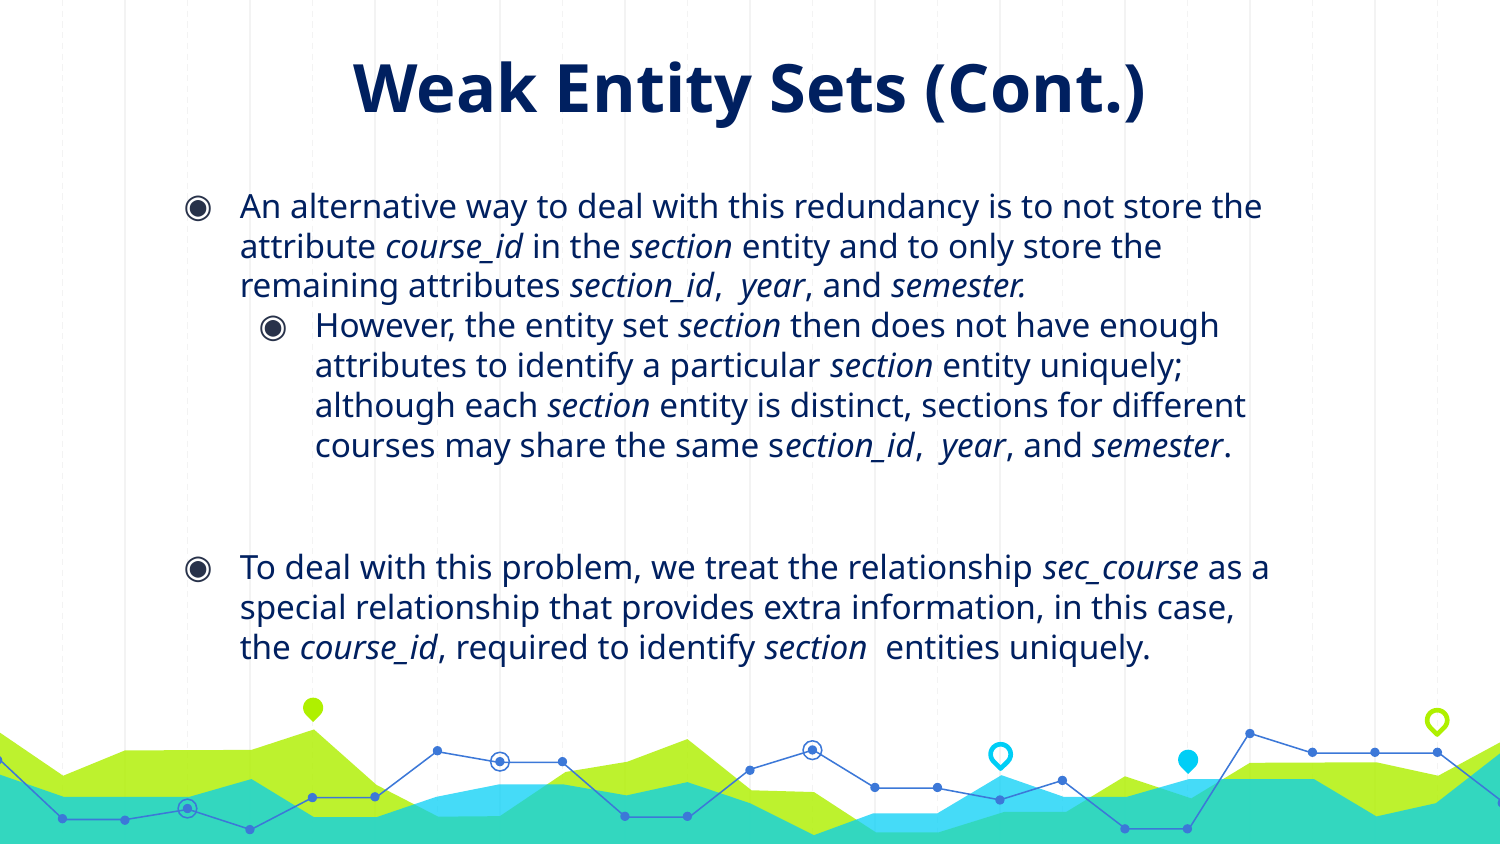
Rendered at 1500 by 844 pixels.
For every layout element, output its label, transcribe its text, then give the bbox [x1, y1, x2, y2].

title Weak Entity Sets (Cont.) [176, 23, 1324, 141]
list An alternative way to deal with this redundancy is to not store the attribute course_id in the section entity and to only store the remaining attributes section_id, year, and semester. However, the entity set section then does not have enough attributes to identify a particular section entity uniquely; although each section entity is distinct, sections for different courses may share the same section_id, year, and semester. To deal with this problem, we treat the relationship sec_course as a special relationship that provides extra information, in this case, the course_id, required to identify section entities uniquely. [149, 169, 1296, 608]
